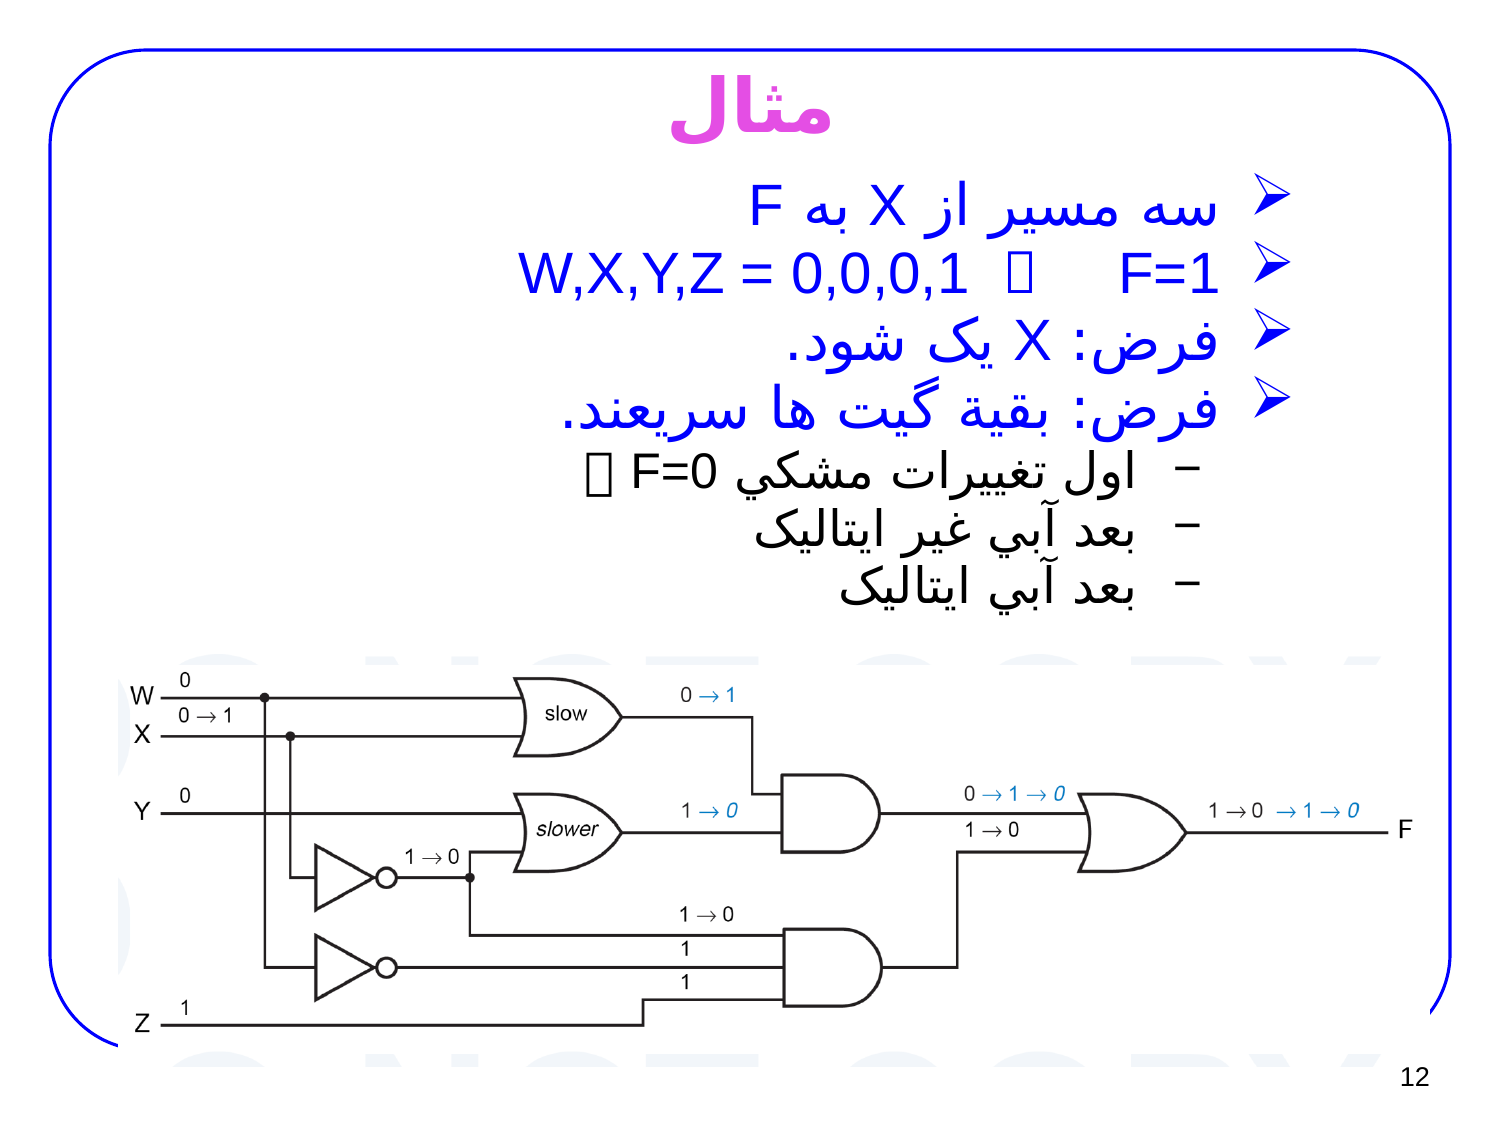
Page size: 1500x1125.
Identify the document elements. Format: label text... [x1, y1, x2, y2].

picture [118, 653, 1430, 1067]
title مثال [113, 66, 1389, 140]
slide_number 12 [1351, 1047, 1444, 1104]
list سه مسير از X به F W,X,Y,Z = 0,0,0,1  F=1 فرض: X يک شود. فرض: بقية گيت ها سريعند. اول تغييرات مشکي  F=0 بعد آبي غير ايتاليک بعد آبي ايتاليک [112, 172, 1388, 598]
